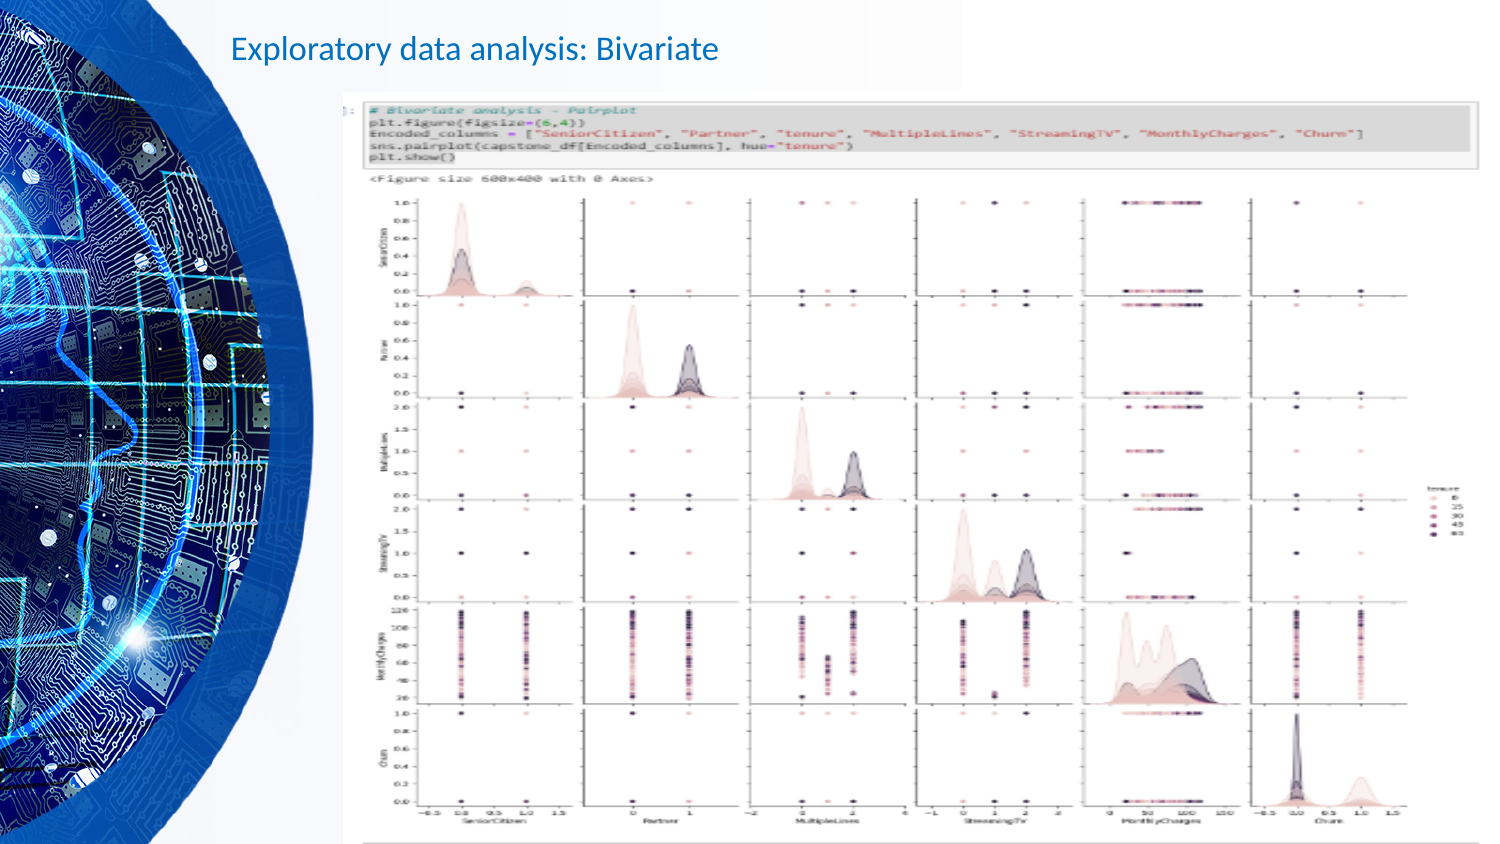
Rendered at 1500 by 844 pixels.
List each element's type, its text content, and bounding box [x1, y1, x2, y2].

picture [0, 0, 1500, 844]
title Exploratory data analysis: Bivariate [215, 17, 1500, 75]
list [343, 92, 1500, 844]
